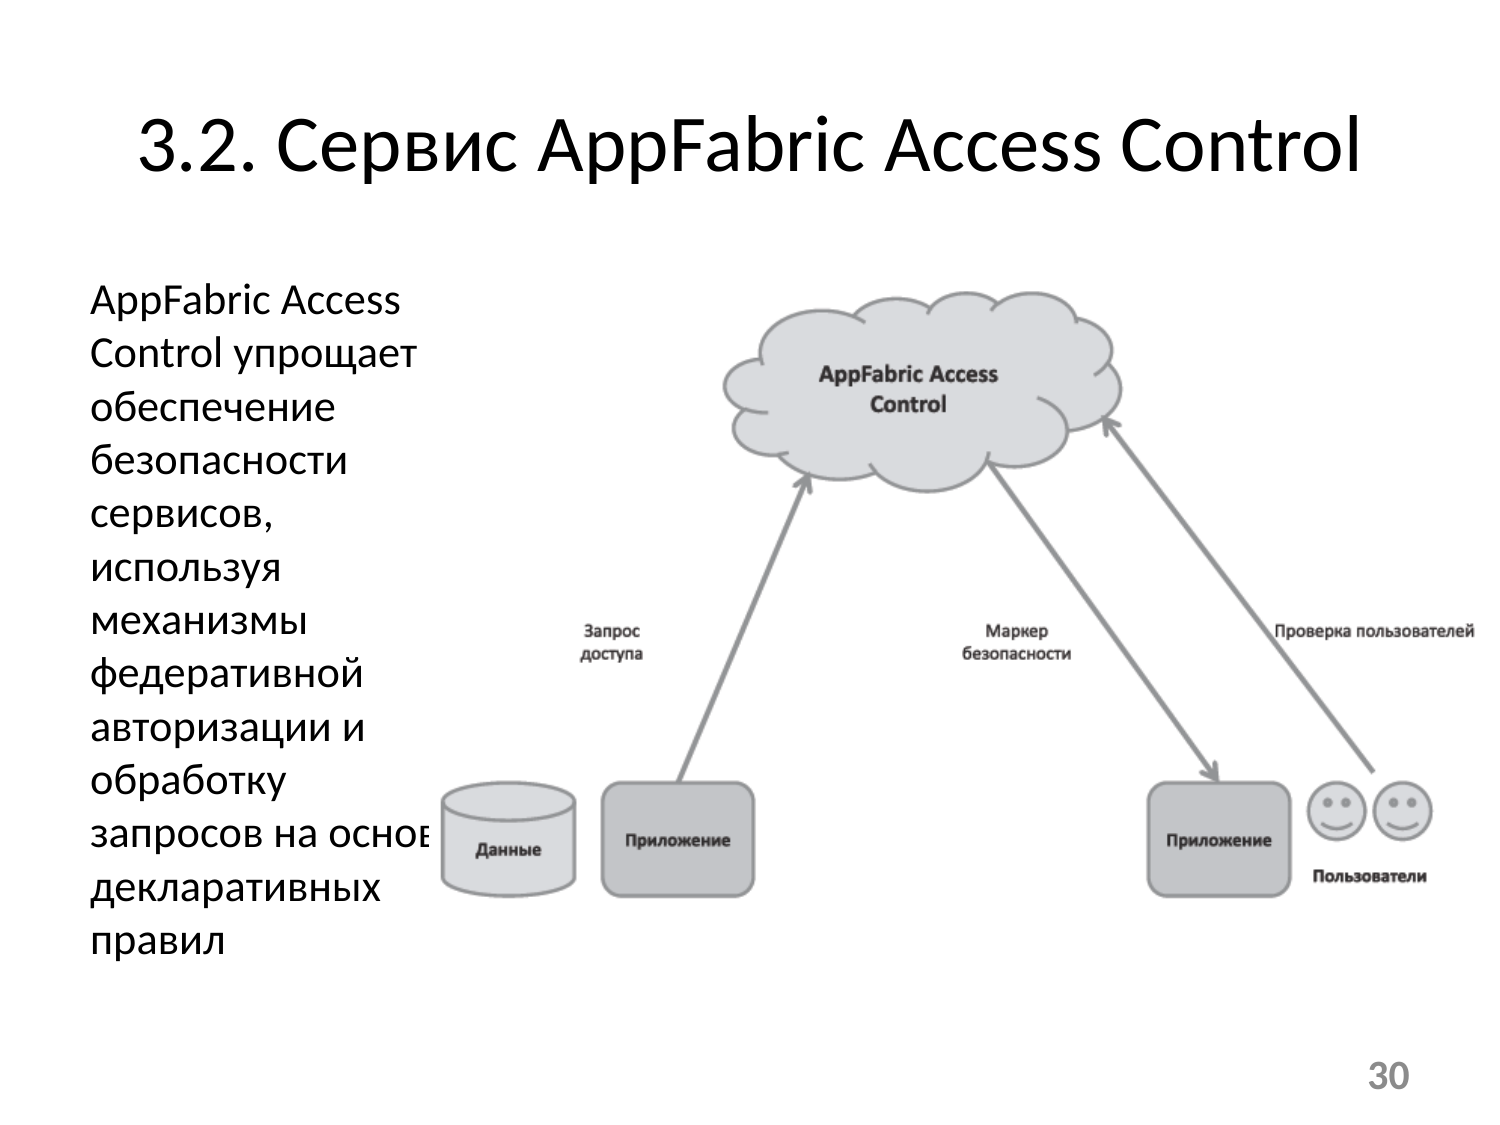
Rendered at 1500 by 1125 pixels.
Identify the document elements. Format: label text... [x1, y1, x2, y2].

picture [429, 278, 1491, 909]
list AppFabric Access Control упрощает обеспечение безопасности сервисов, используя механизмы федеративной авторизации и обработку запросов на основе декларативных правил [75, 262, 479, 1005]
title 3.2. Сервис AppFabric Access Control [75, 45, 1425, 233]
slide_number 30 [1074, 1042, 1425, 1103]
